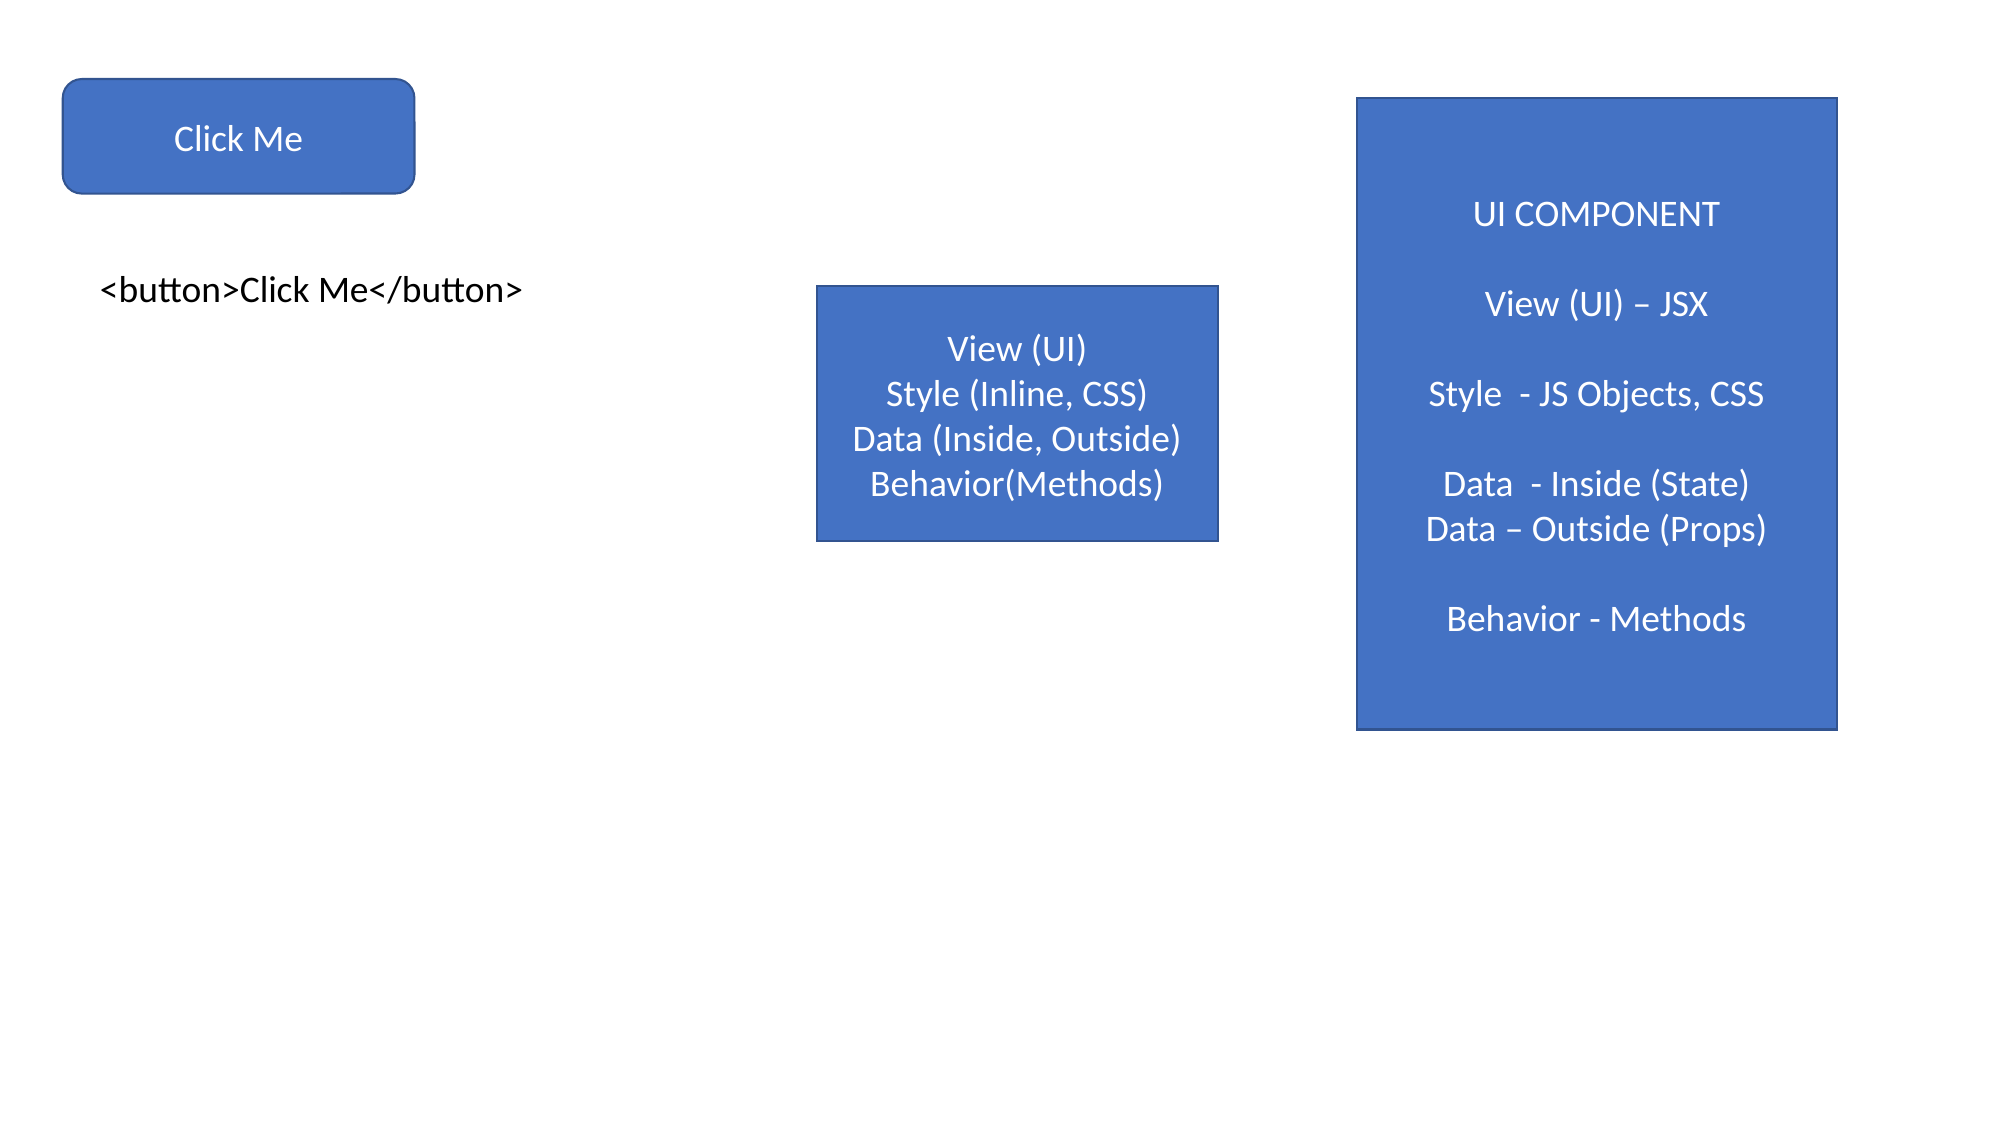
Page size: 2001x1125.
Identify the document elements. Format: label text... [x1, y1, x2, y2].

text_box Click Me [61, 77, 416, 195]
text_box UI COMPONENT View (UI) – JSX Style - JS Objects, CSS Data - Inside (State) Data – Outside (Props) Behavior - Methods [1356, 97, 1838, 731]
text_box View (UI) Style (Inline, CSS) Data (Inside, Outside) Behavior(Methods) [816, 285, 1219, 542]
text_box <button>Click Me</button> [85, 257, 539, 318]
